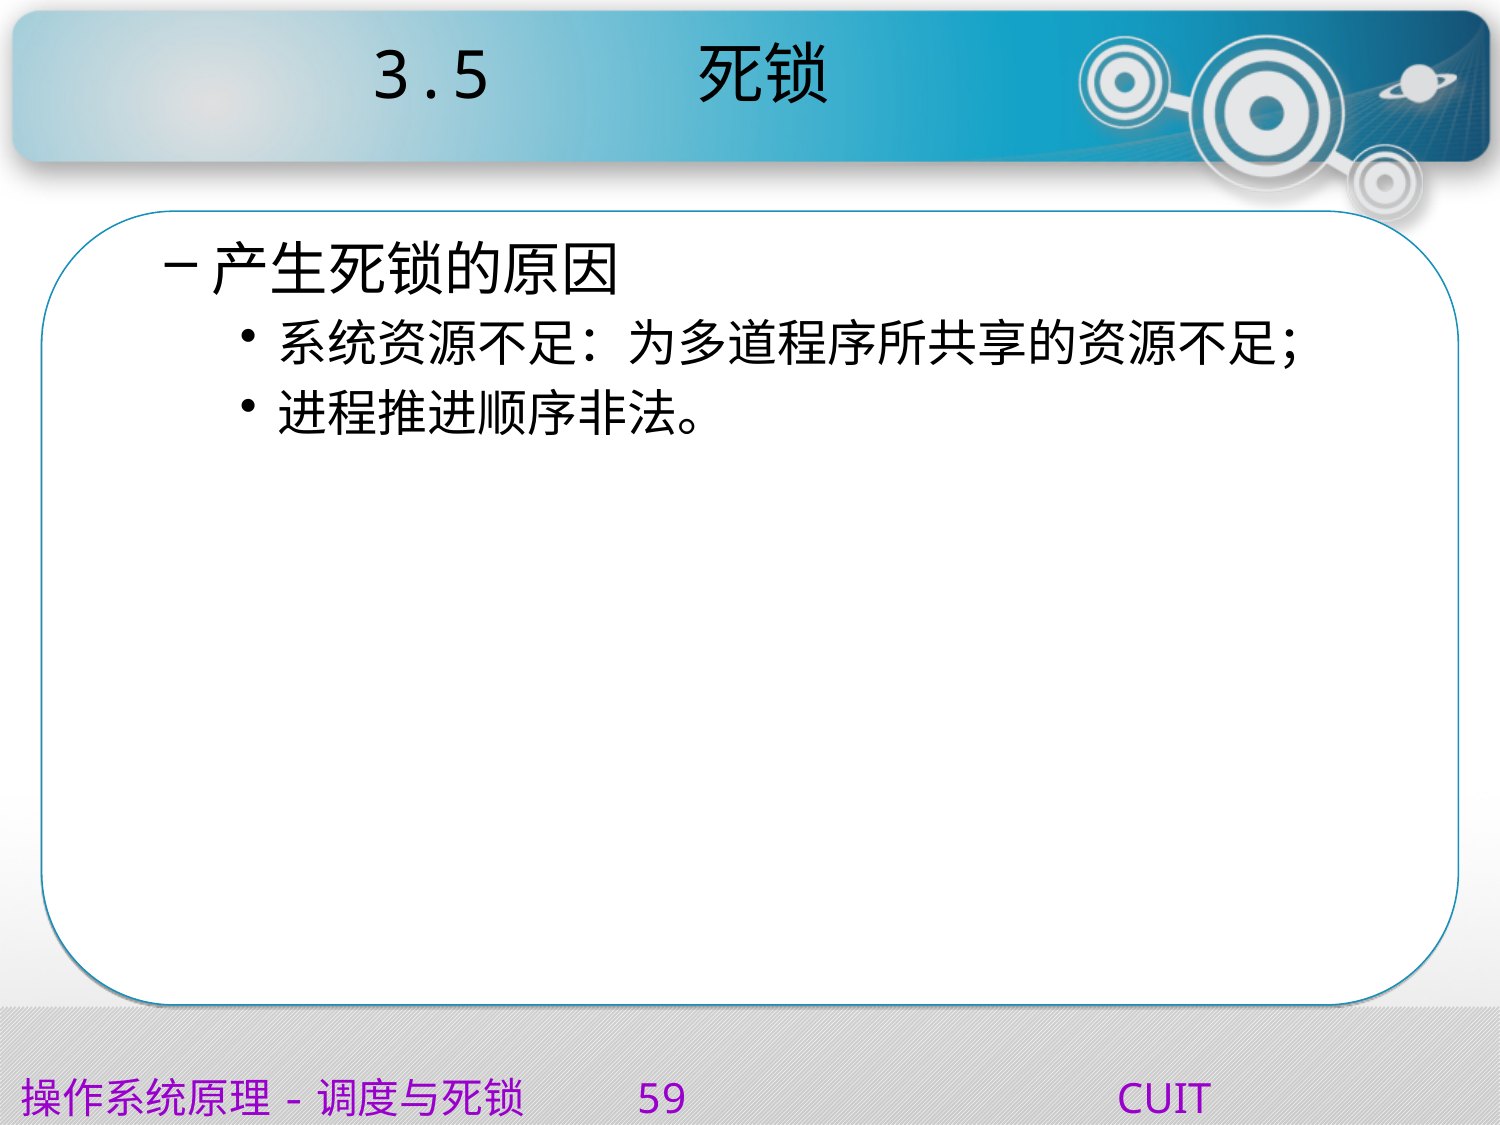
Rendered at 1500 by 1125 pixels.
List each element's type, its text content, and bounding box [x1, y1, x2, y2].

list 产生死锁的原因 系统资源不足：为多道程序所共享的资源不足； 进程推进顺序非法。 [75, 224, 1425, 1005]
title 3.5 死锁 [75, 24, 1128, 212]
picture [0, 0, 1500, 1006]
